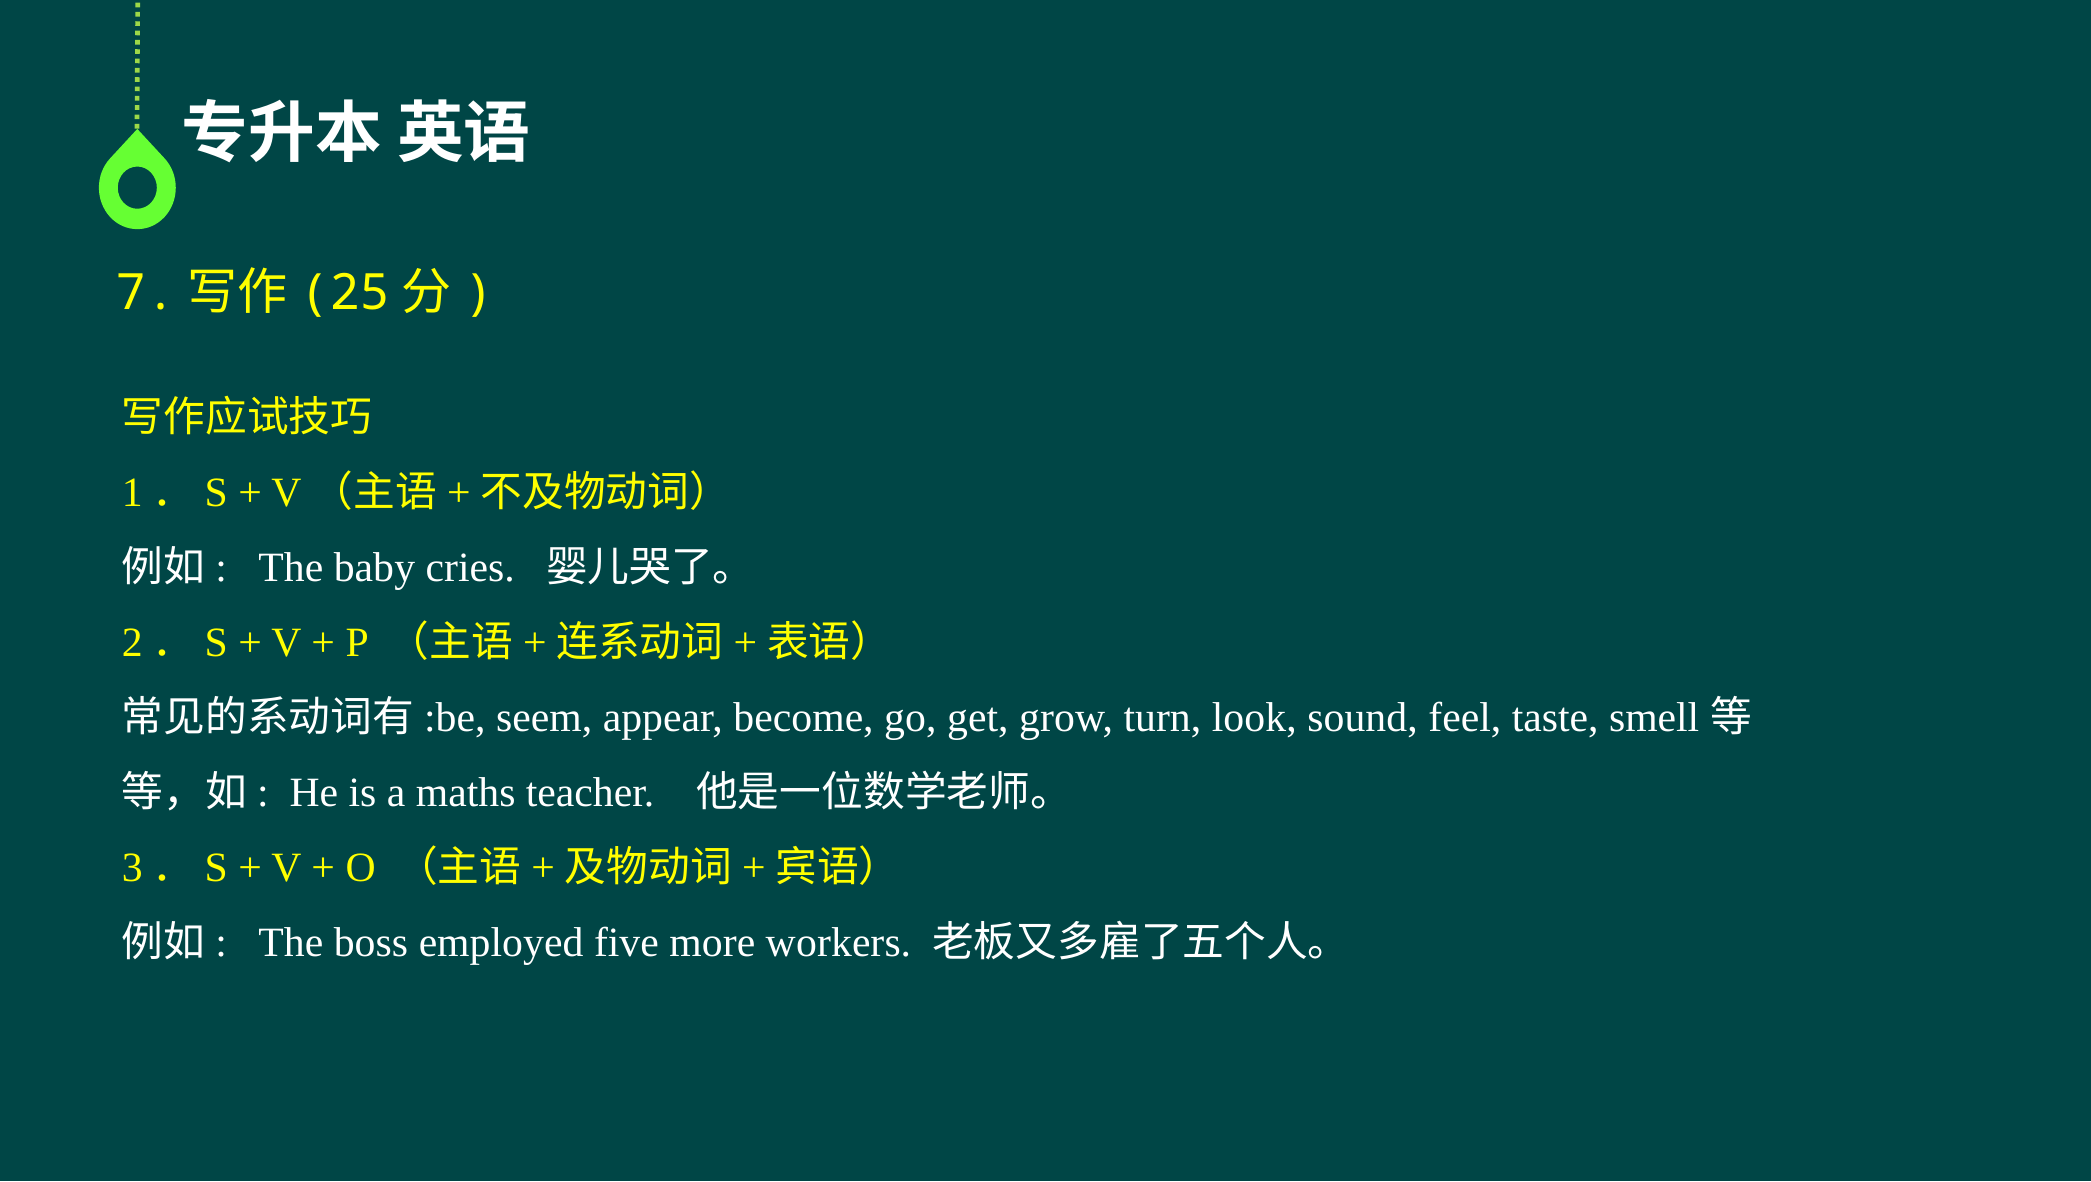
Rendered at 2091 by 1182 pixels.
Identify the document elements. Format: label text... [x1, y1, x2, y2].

text_box 专升本 英语 [167, 82, 2091, 178]
text_box 写作应试技巧 1．S + V（主语+不及物动词） 例如: The baby cries. 婴儿哭了。 2．S + V + P （主语+连系动词+表语） 常见的系动词有:be, seem, appear, become, go, get, grow, turn, look, sound, feel, taste, smell等等，如: He is a maths teacher. 他是一位数学老师。 3．S + V + O （主语+及物动词+宾语） 例如: The boss employed five more workers. 老板又多雇了五个人。 [107, 357, 1782, 973]
text_box 7.写作(25分) [100, 251, 1631, 327]
